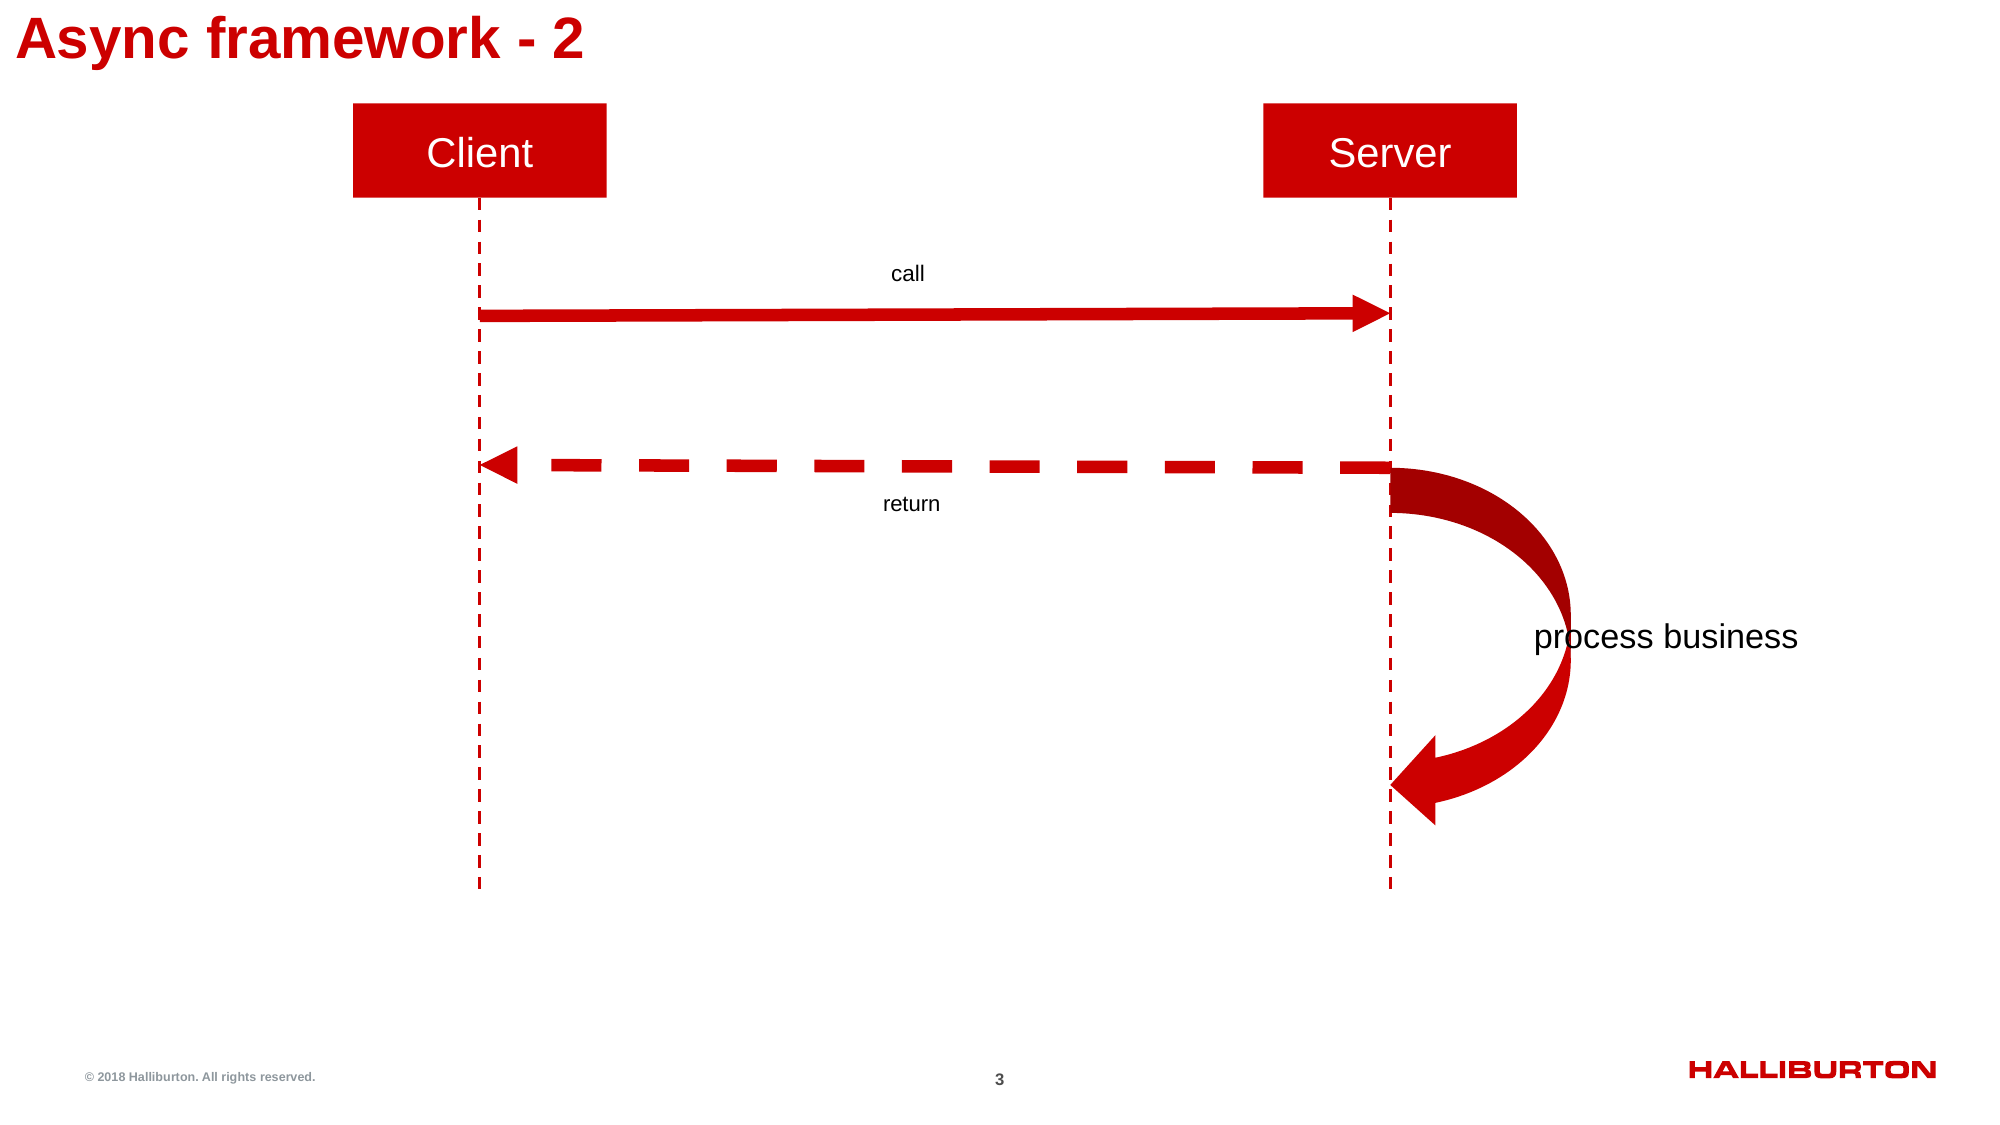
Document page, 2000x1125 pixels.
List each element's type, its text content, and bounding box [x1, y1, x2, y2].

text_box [352, 103, 1916, 899]
title Async framework - 2 [0, 0, 1871, 86]
